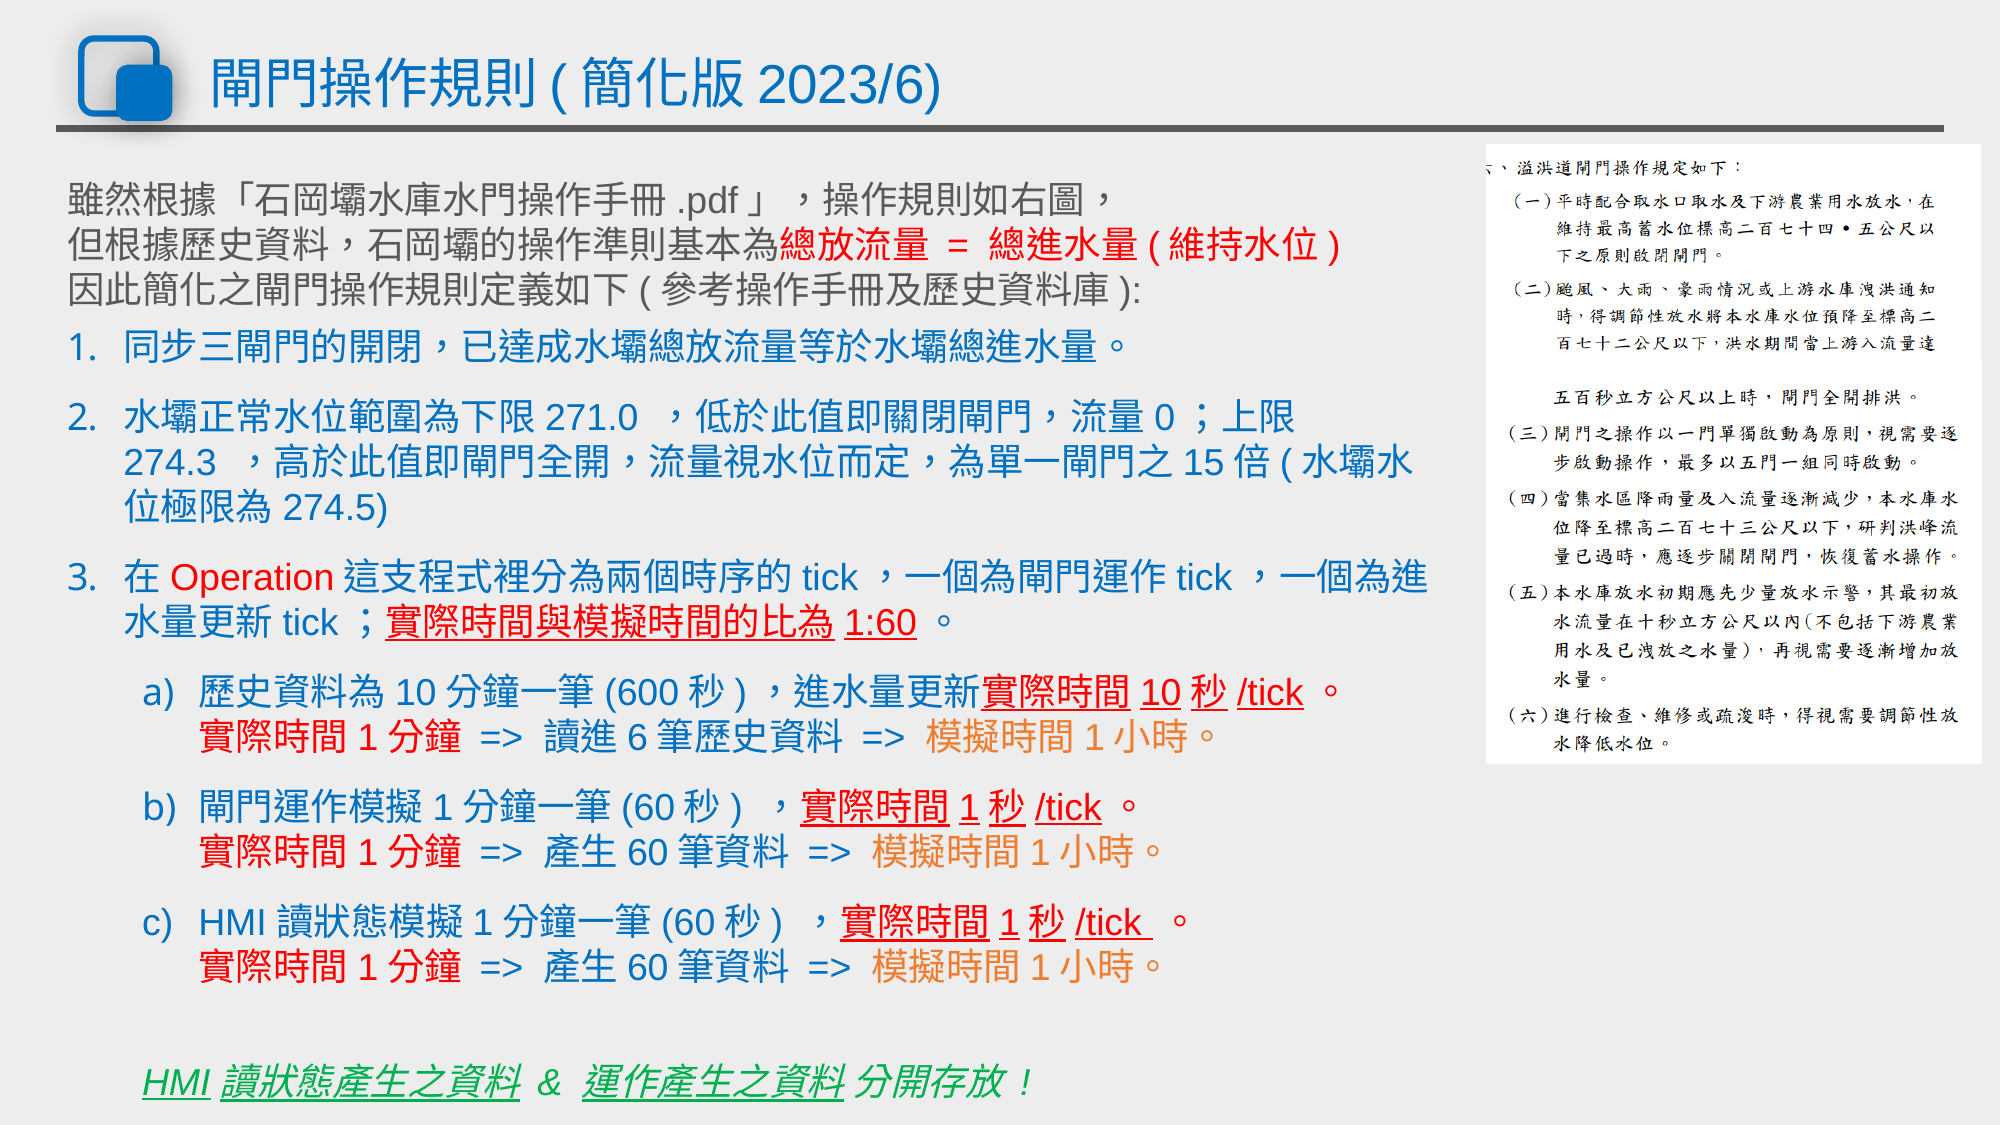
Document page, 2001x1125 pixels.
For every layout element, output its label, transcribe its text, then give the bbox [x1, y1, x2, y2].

title 閘門操作規則(簡化版2023/6) [194, 48, 972, 124]
picture [1486, 144, 1982, 764]
text_box 雖然根據「石岡壩水庫水門操作手冊.pdf」，操作規則如右圖， 但根據歷史資料，石岡壩的操作準則基本為總放流量 = 總進水量(維持水位) 因此簡化之閘門操作規則定義如下(參考操作手冊及歷史資料庫): 同步三閘門的開閉，已達成水壩總放流量等於水壩總進水量。 水壩正常水位範圍為下限271.0 ，低於此值即關閉閘門，流量0；上限274.3 ，高於此值即閘門全開，流量視水位而定，為單一閘門之15倍(水壩水位極限為274.5) 在Operation這支程式裡分為兩個時序的tick，一個為閘門運作tick，一個為進水量更新tick；實際時間與模擬時間的比為1:60。 歷史資料為10分鐘一筆(600秒)，進水量更新實際時間10秒/tick。 實際時間1分鐘 => 讀進6筆歷史資料 => 模擬時間1小時。 閘門運作模擬1分鐘一筆(60秒) ，實際時間1秒/tick。 實際時間1分鐘 => 產生60筆資料 => 模擬時間1小時。 HMI讀狀態模擬1分鐘一筆(60秒) ，實際時間1秒/tick 。 實際時間1分鐘 => 產生60筆資料 => 模擬時間1小時。 HMI讀狀態產生之資料 & 運作產生之資料 分開存放 ! [52, 168, 1446, 1125]
